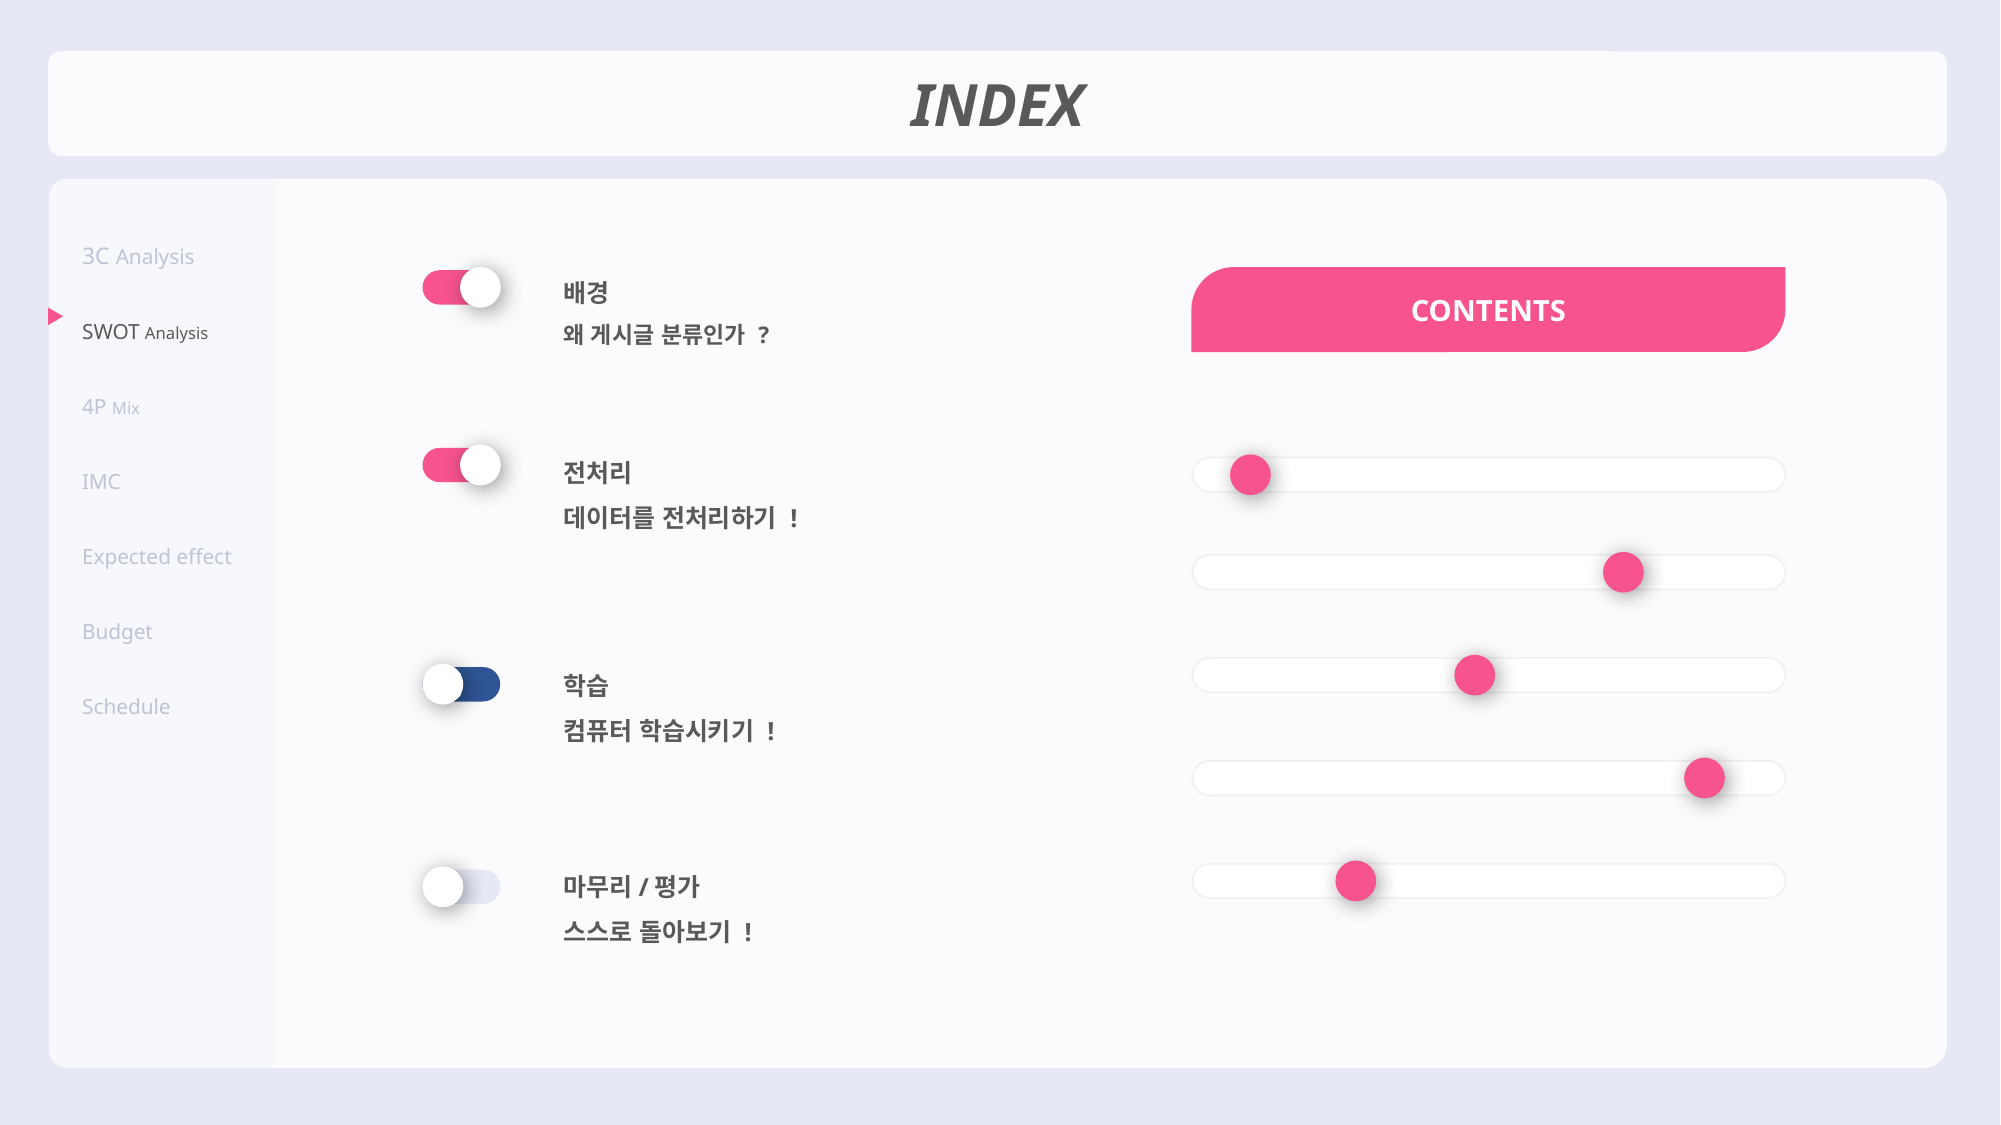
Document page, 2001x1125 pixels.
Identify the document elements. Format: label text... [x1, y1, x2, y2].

text_box 전처리 데이터를 전처리하기 ! [548, 435, 1025, 540]
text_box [1192, 860, 1786, 902]
text_box 배경 왜 게시글 분류인가 ? [548, 254, 1025, 356]
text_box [1192, 454, 1786, 496]
text_box INDEX [47, 50, 1948, 157]
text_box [422, 444, 501, 486]
text_box 3C Analysis SWOT Analysis 4P Mix IMC Expected effect Budget Schedule [67, 178, 275, 726]
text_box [422, 663, 501, 705]
text_box CONTENTS [1190, 266, 1787, 354]
text_box 마무리/평가 스스로 돌아보기 ! [548, 848, 1025, 954]
text_box 학습 컴퓨터 학습시키기 ! [548, 648, 1025, 753]
text_box [47, 177, 273, 1069]
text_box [1192, 551, 1786, 593]
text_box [1192, 757, 1786, 799]
text_box [273, 177, 1948, 1069]
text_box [422, 266, 501, 308]
text_box [47, 305, 66, 327]
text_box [422, 866, 501, 908]
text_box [1192, 654, 1786, 696]
